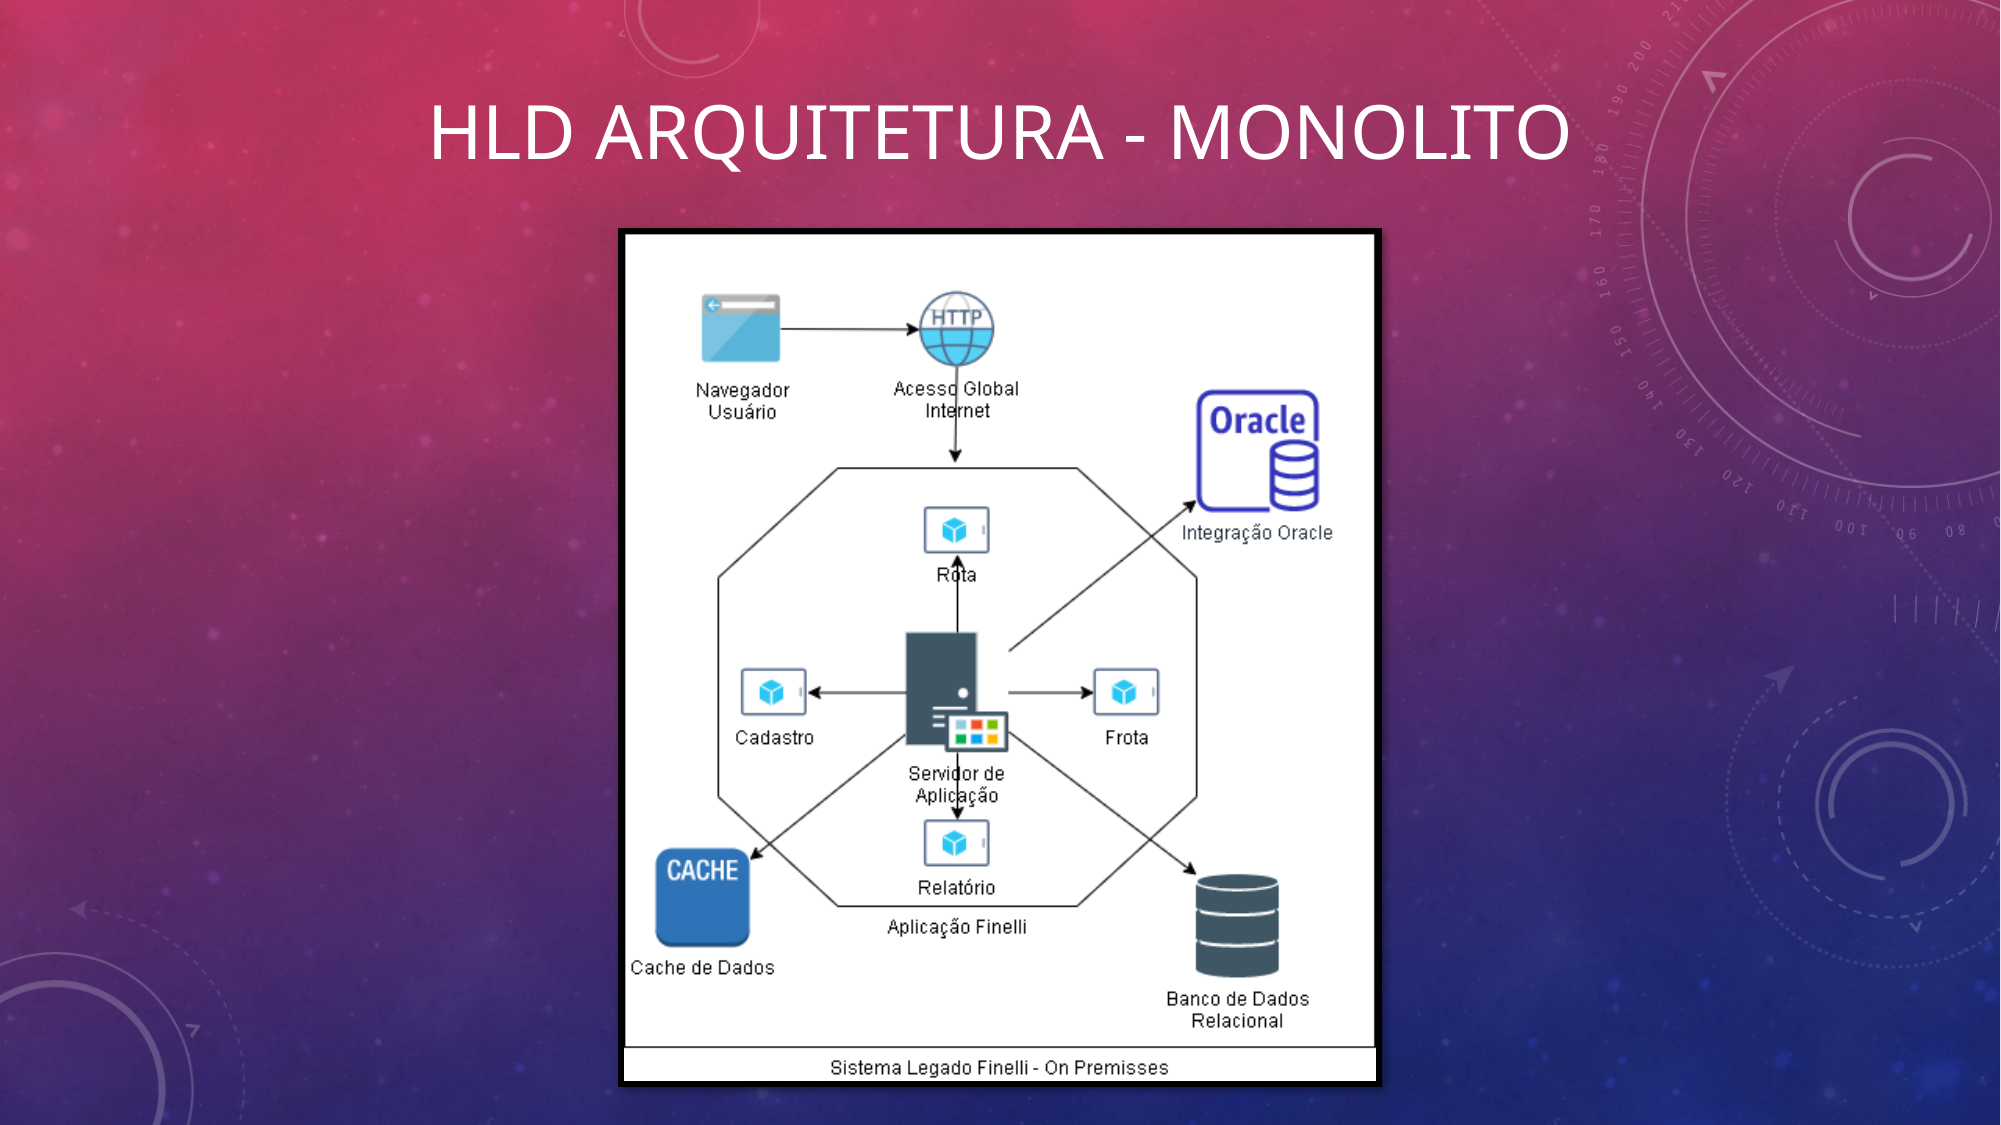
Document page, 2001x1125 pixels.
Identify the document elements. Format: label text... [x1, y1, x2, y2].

title HLD ARQUITETURA - Monolito [393, 24, 1607, 234]
picture [0, 0, 2001, 1125]
